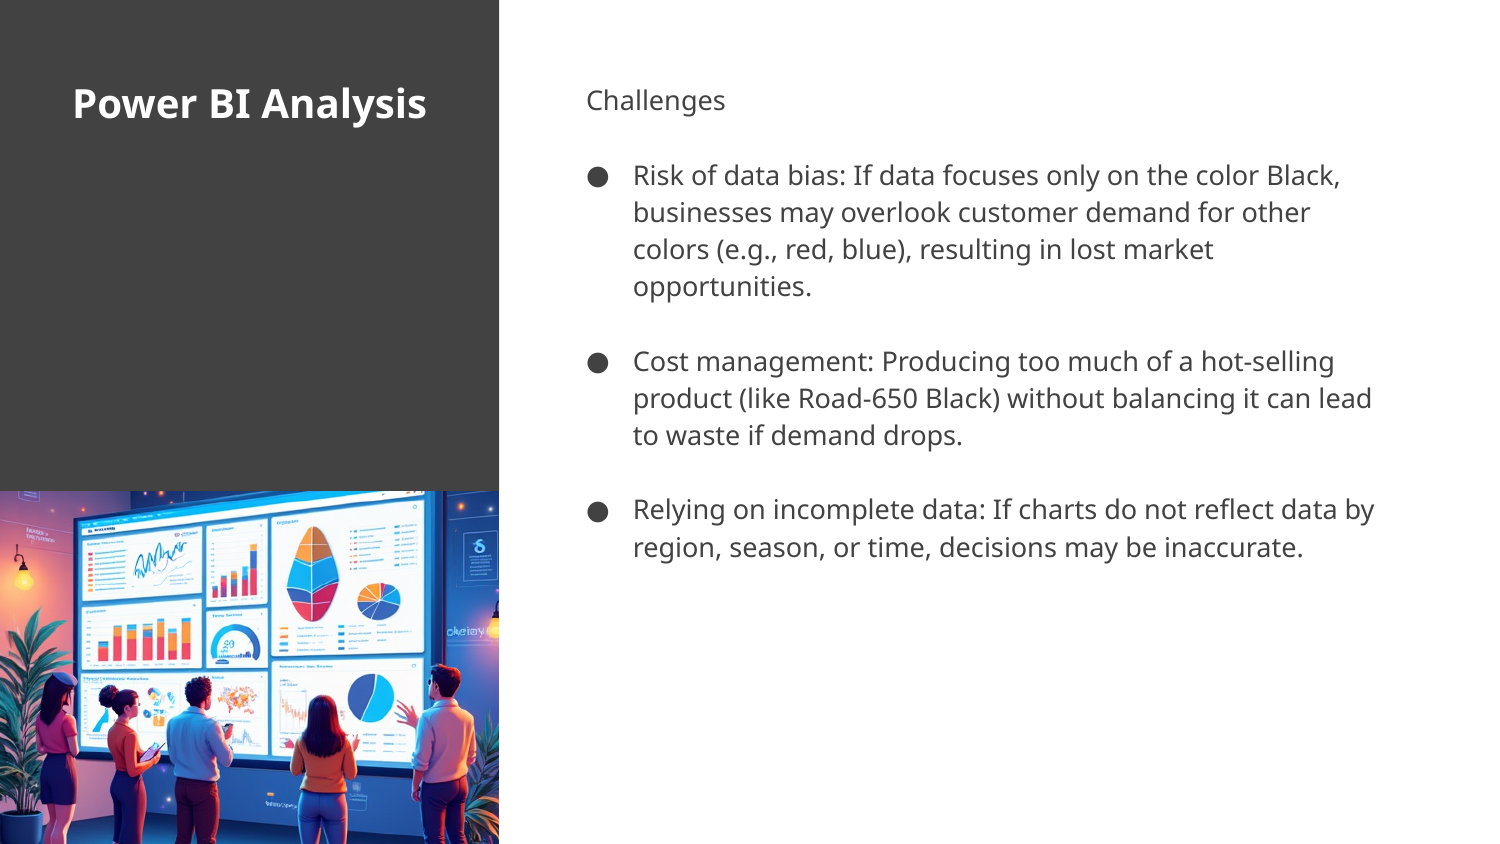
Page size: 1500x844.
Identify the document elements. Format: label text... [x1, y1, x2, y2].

title Power BI Analysis [54, 63, 446, 154]
list Challenges Risk of data bias: If data focuses only on the color Black, businesses may overlook customer demand for other colors (e.g., red, blue), resulting in lost market opportunities. Cost management: Producing too much of a hot-selling product (like Road-650 Black) without balancing it can lead to waste if demand drops. Relying on incomplete data: If charts do not reflect data by region, season, or time, decisions may be inaccurate. [571, 63, 1395, 668]
picture [0, 491, 500, 844]
